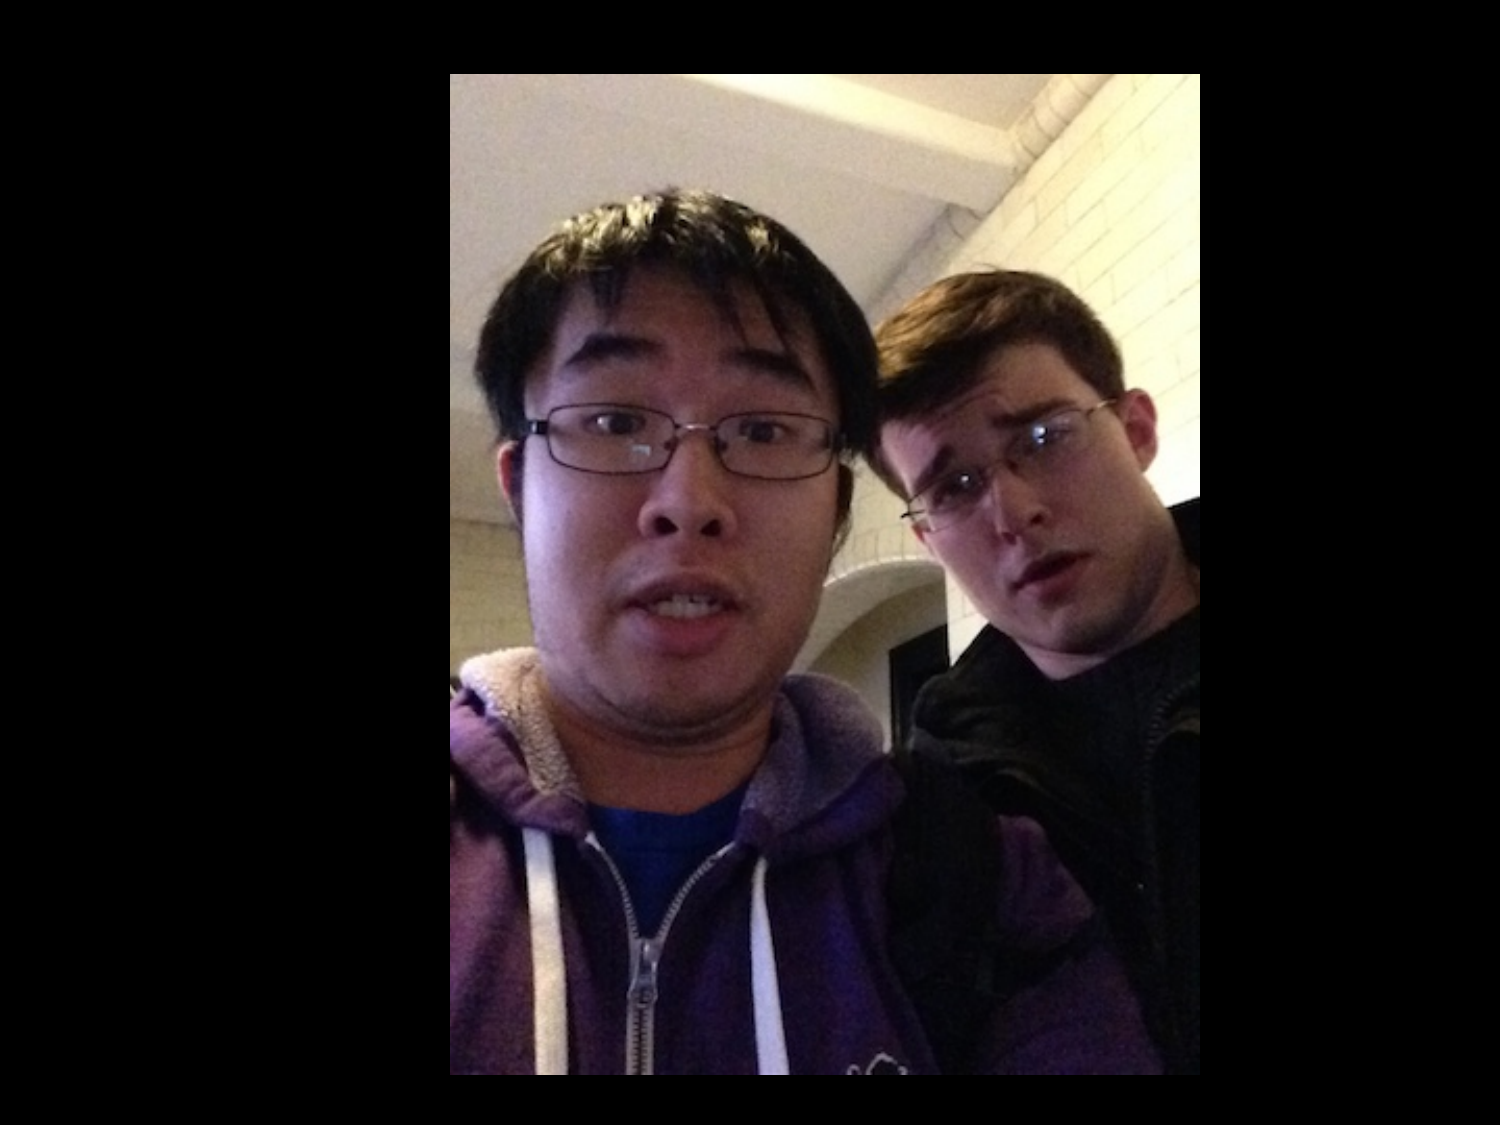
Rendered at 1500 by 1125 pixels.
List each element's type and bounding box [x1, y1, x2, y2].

picture [449, 74, 1201, 1076]
